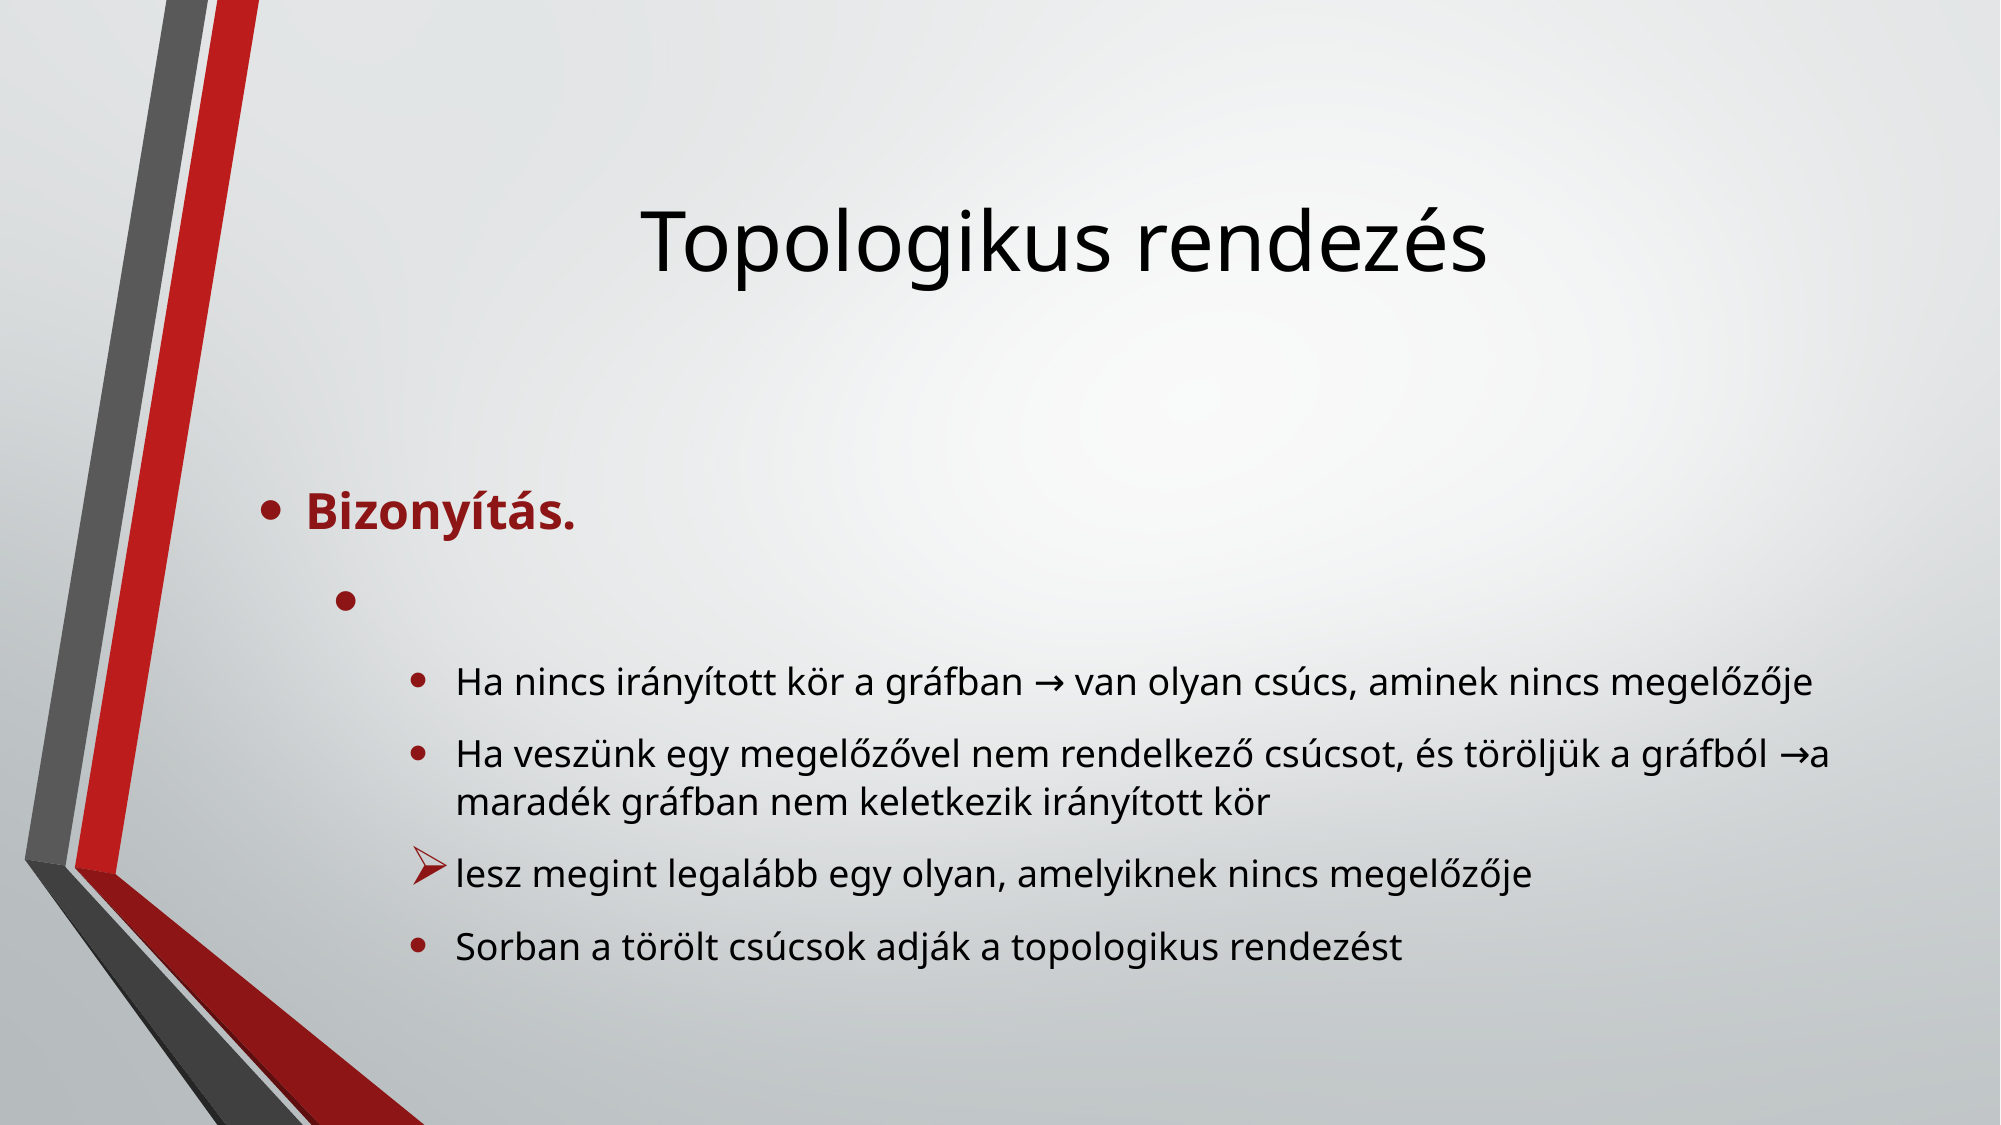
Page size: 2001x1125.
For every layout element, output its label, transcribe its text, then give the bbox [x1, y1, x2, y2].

title Topologikus rendezés [243, 168, 1887, 308]
